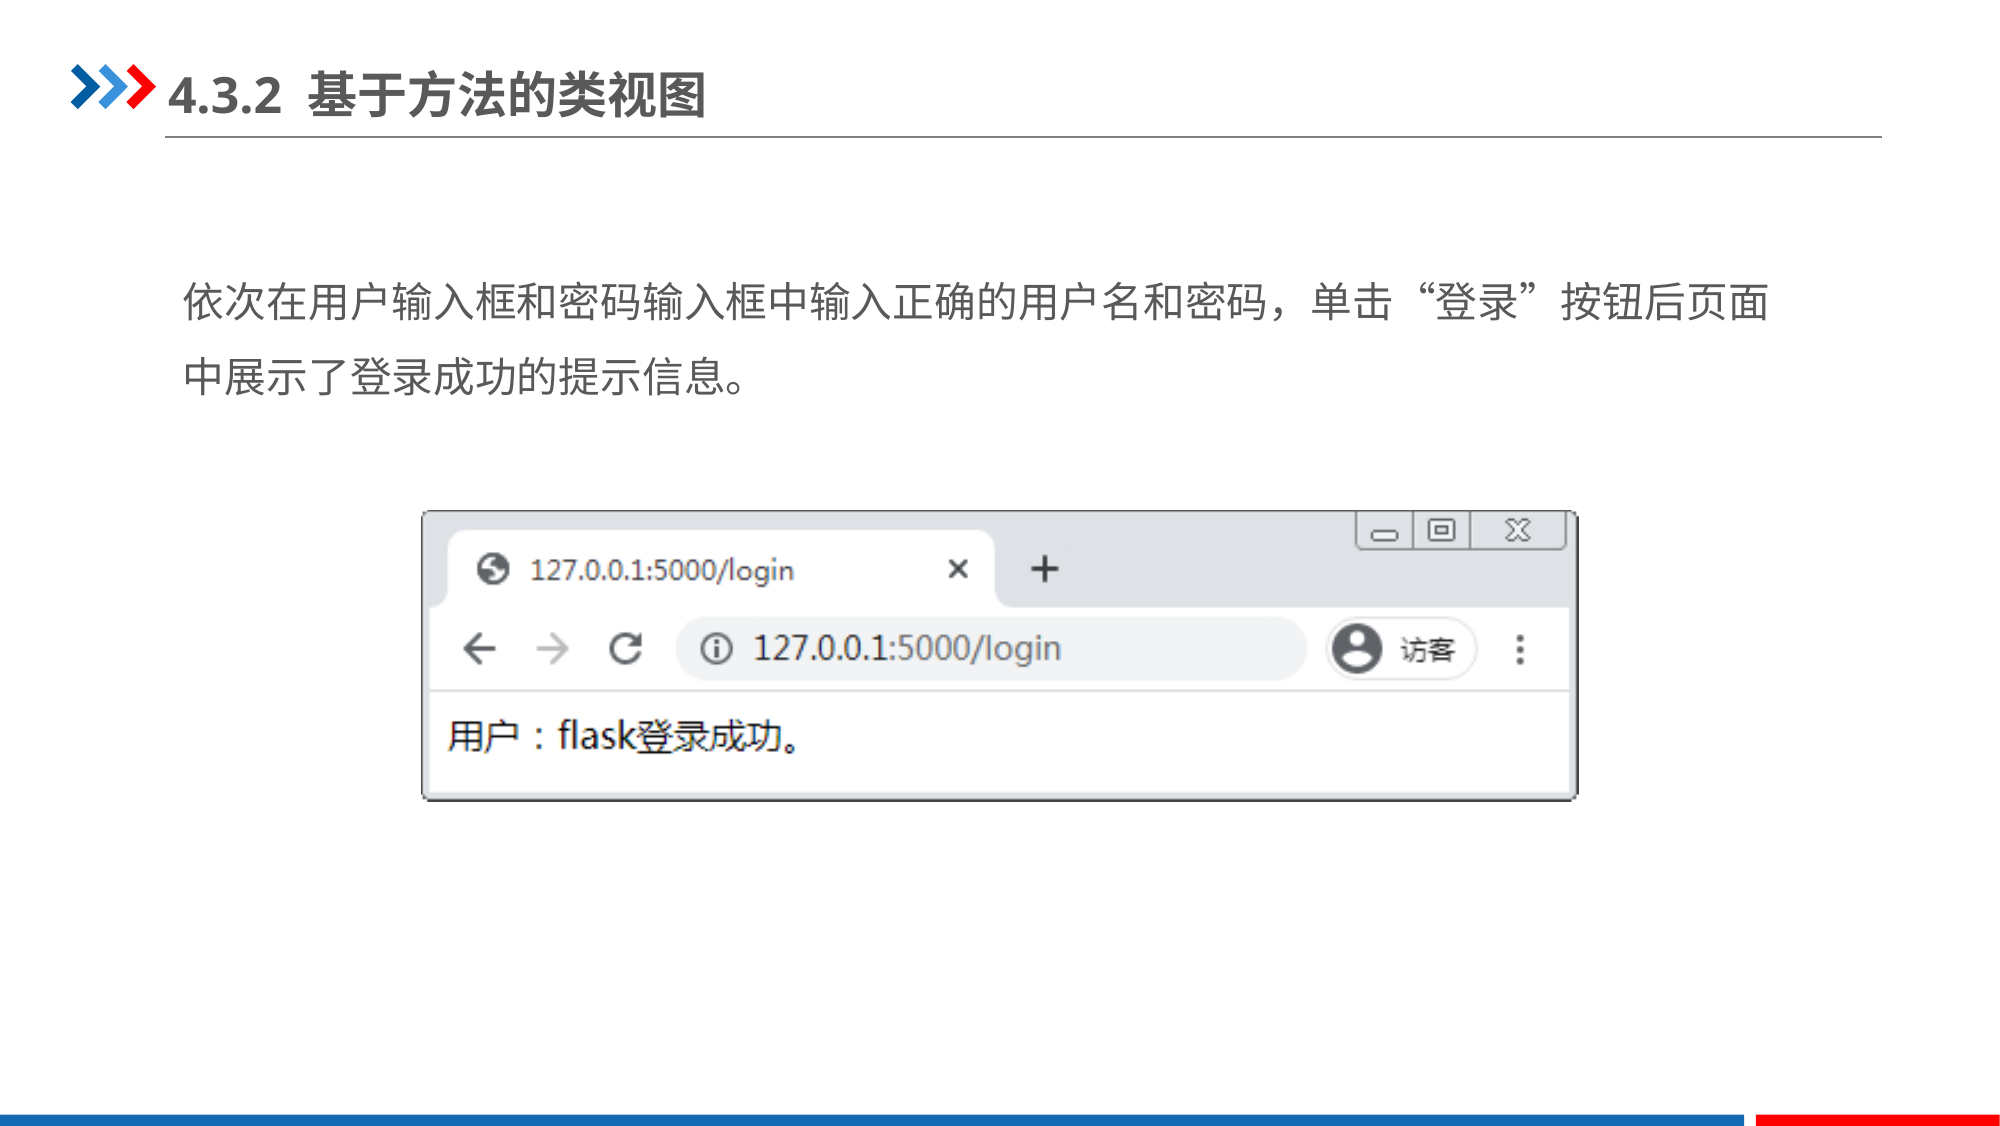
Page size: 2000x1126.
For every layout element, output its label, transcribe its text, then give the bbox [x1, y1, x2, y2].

text_box 4.3.2 基于方法的类视图 [168, 51, 808, 135]
text_box 依次在用户输入框和密码输入框中输入正确的用户名和密码，单击“登录”按钮后页面中展示了登录成功的提示信息。 [168, 243, 1799, 409]
picture [420, 510, 1579, 802]
